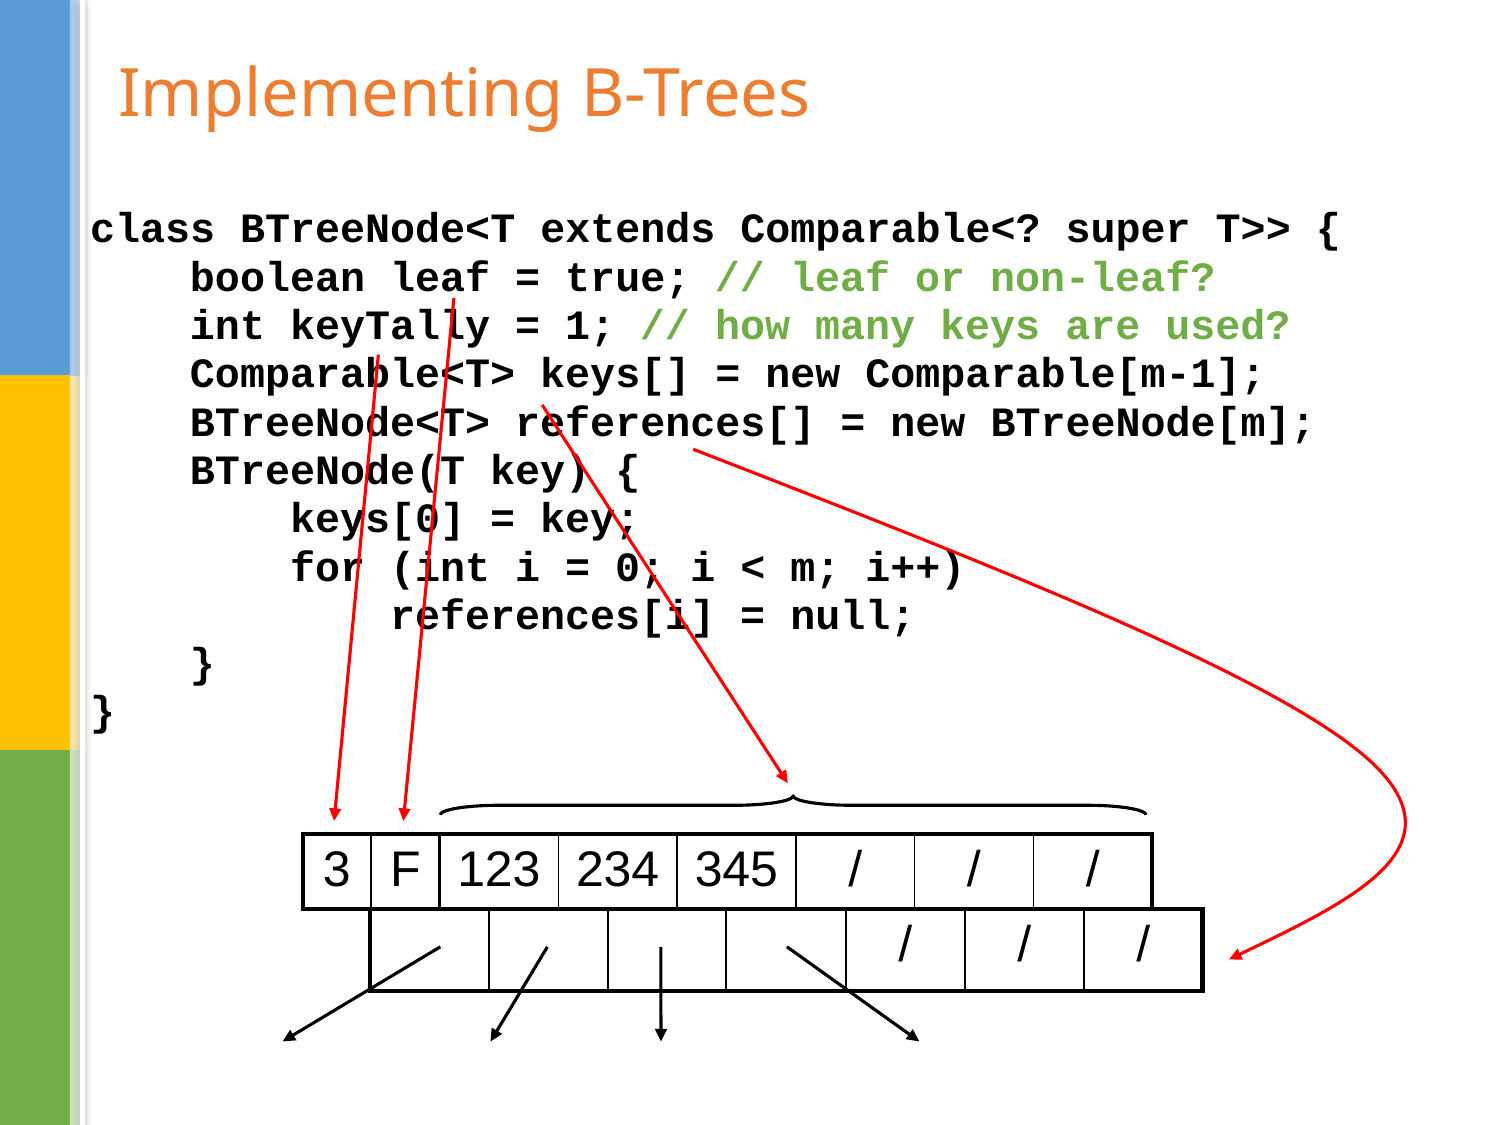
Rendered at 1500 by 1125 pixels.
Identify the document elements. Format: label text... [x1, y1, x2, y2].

text_box [329, 354, 379, 821]
text_box [693, 449, 1406, 960]
text_box [654, 946, 668, 1042]
table_header 234 [559, 836, 676, 907]
table_header [490, 911, 607, 989]
table_header / [847, 911, 964, 989]
table_header / [915, 836, 1033, 907]
table_header 345 [678, 836, 795, 907]
table_header 123 [441, 836, 558, 907]
text_box [786, 946, 920, 1042]
table_header F [372, 836, 438, 907]
text_box [282, 946, 441, 1042]
title Implementing B-Trees [103, 36, 1397, 144]
table_header / [1034, 836, 1150, 907]
text_box [542, 404, 788, 784]
text_box class BTreeNode<T extends Comparable<? super T>> { boolean leaf = true; // leaf or non-leaf? int keyTally = 1; // how many keys are used? Comparable<T> keys[] = new Comparable[m-1]; BTreeNode<T> references[] = new BTreeNode[m]; BTreeNode(T key) { keys[0] = key; for (int i = 0; i < m; i++) references[i] = null; } } [75, 203, 1425, 742]
table_header / [797, 836, 914, 907]
text_box [490, 946, 548, 1042]
table_header [609, 911, 725, 989]
table_header / [1085, 911, 1200, 989]
table_header [727, 911, 845, 989]
text_box [398, 297, 455, 821]
table_header / [966, 911, 1083, 989]
table_header [372, 911, 488, 989]
text_box [440, 795, 1076, 815]
table_header 3 [305, 836, 370, 907]
